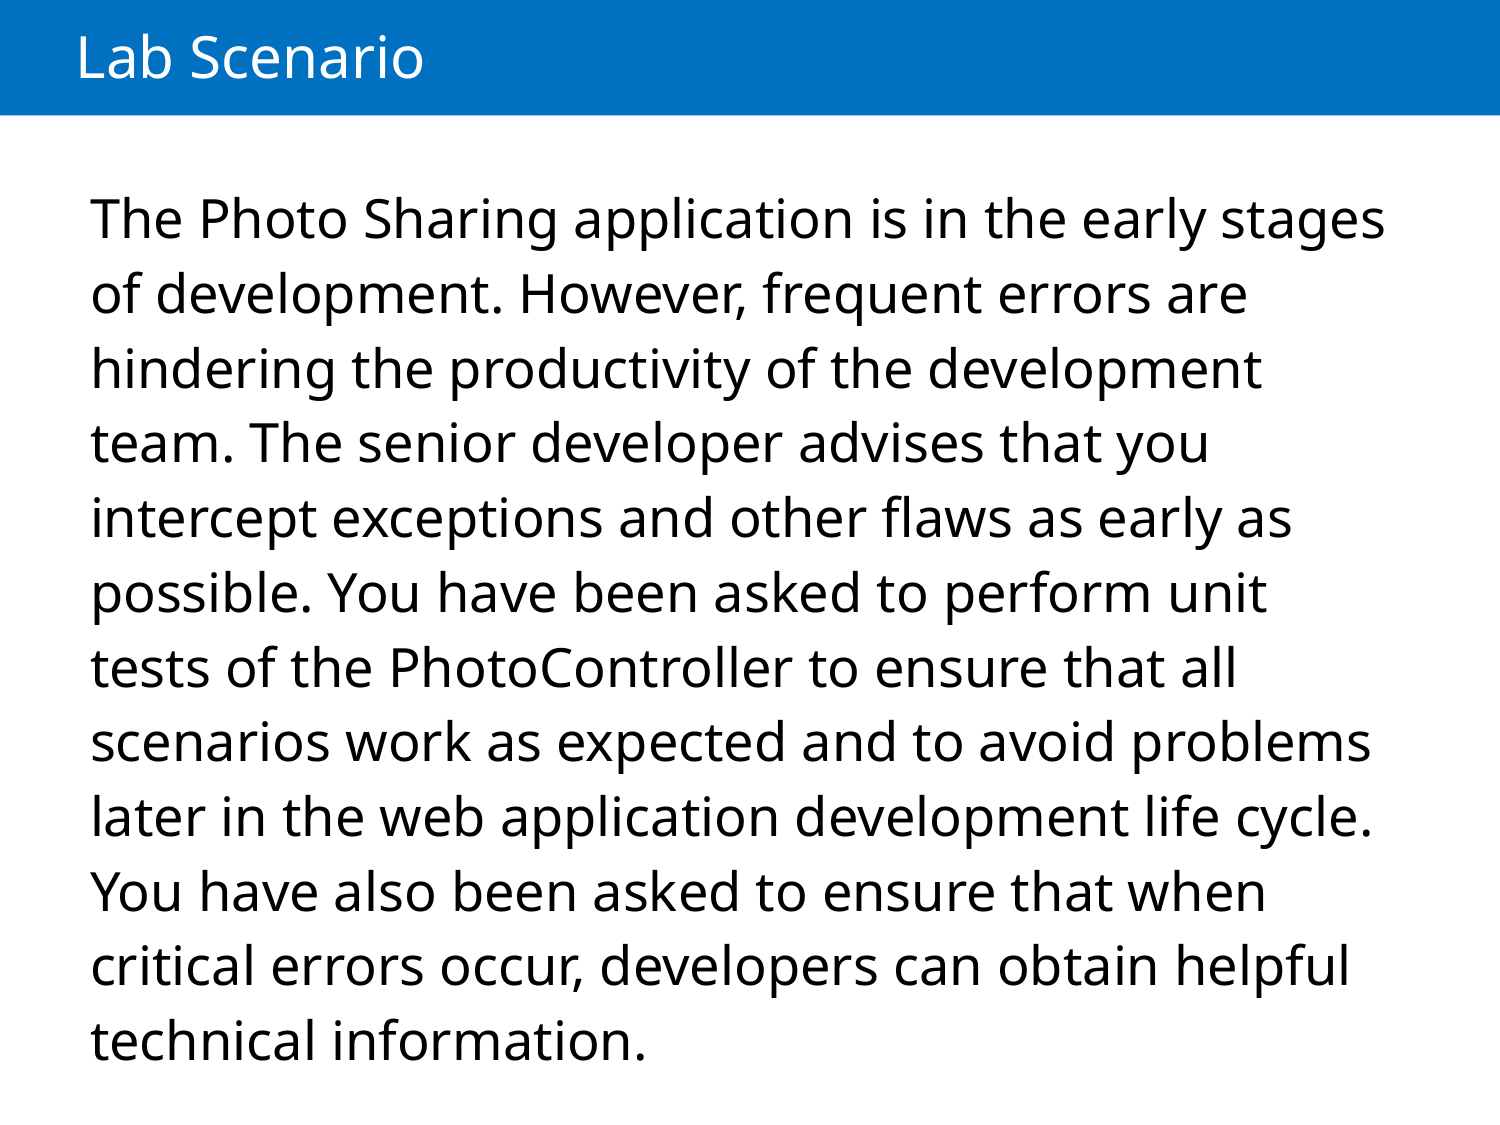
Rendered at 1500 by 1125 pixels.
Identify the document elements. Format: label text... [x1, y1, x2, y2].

text_box The Photo Sharing application is in the early stages of development. However, frequent errors are hindering the productivity of the development team. The senior developer advises that you intercept exceptions and other flaws as early as possible. You have been asked to perform unit tests of the PhotoController to ensure that all scenarios work as expected and to avoid problems later in the web application development life cycle. You have also been asked to ensure that when critical errors occur, developers can obtain helpful technical information. [75, 167, 1408, 1079]
title Lab Scenario [75, 0, 1351, 122]
